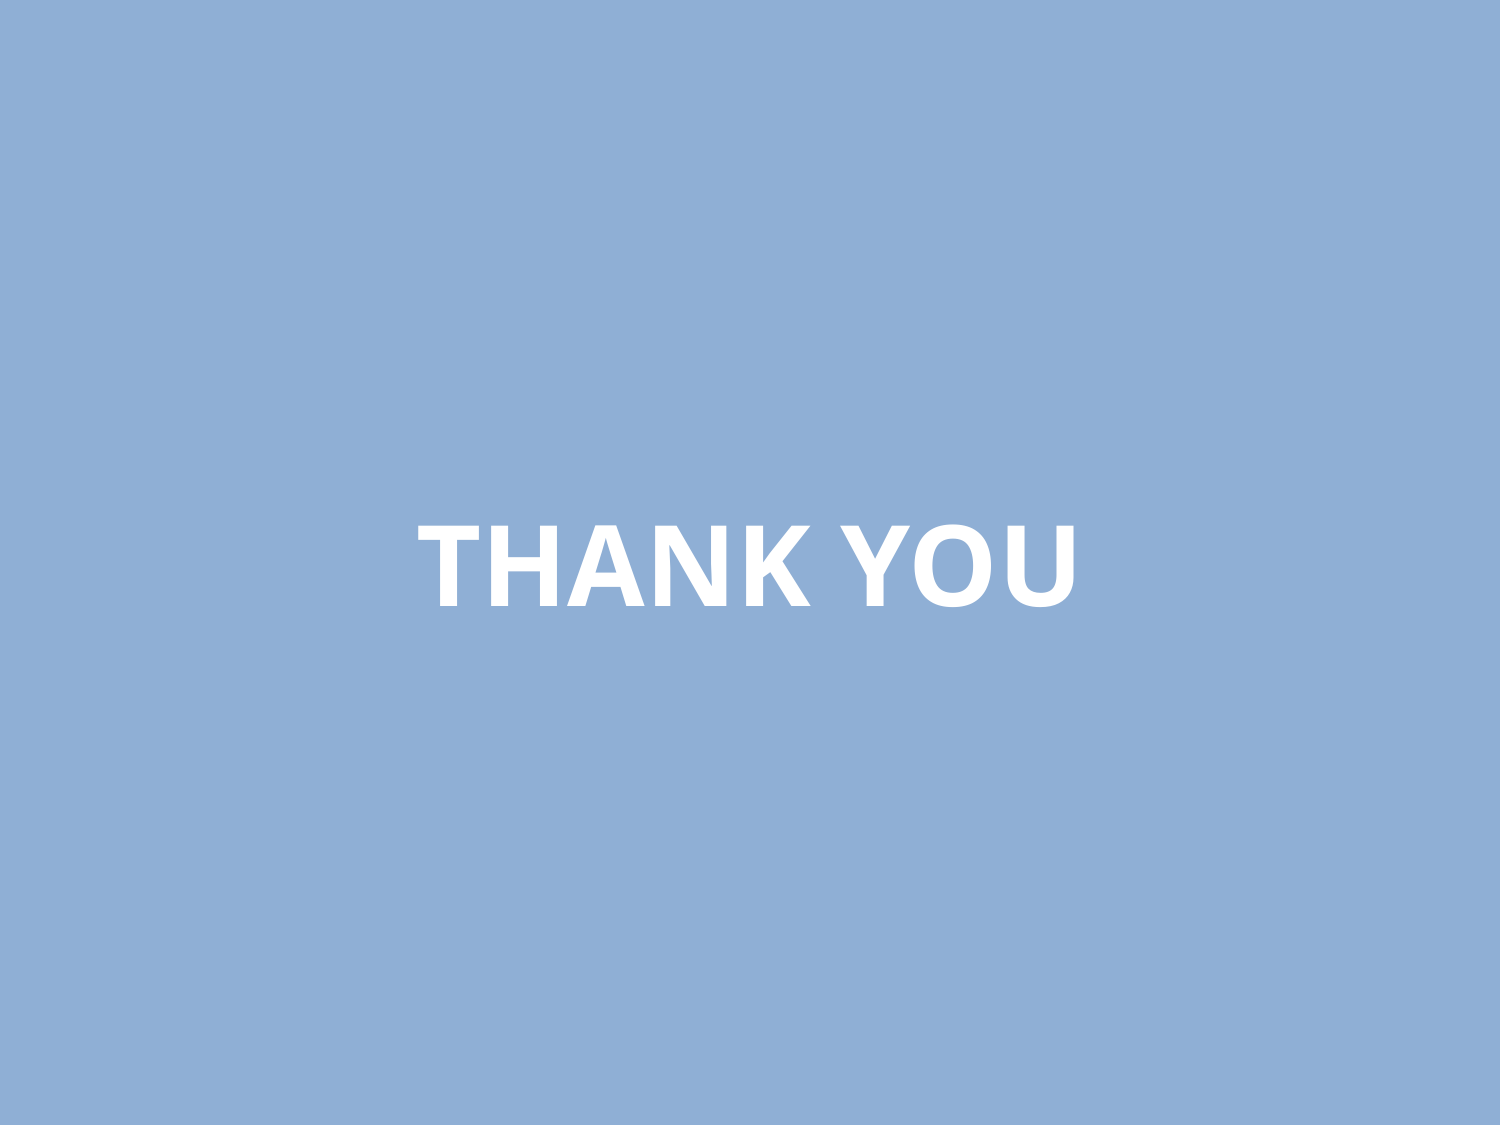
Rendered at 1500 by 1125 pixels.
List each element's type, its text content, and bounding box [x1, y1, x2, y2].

text_box THANK YOU [177, 486, 1323, 637]
